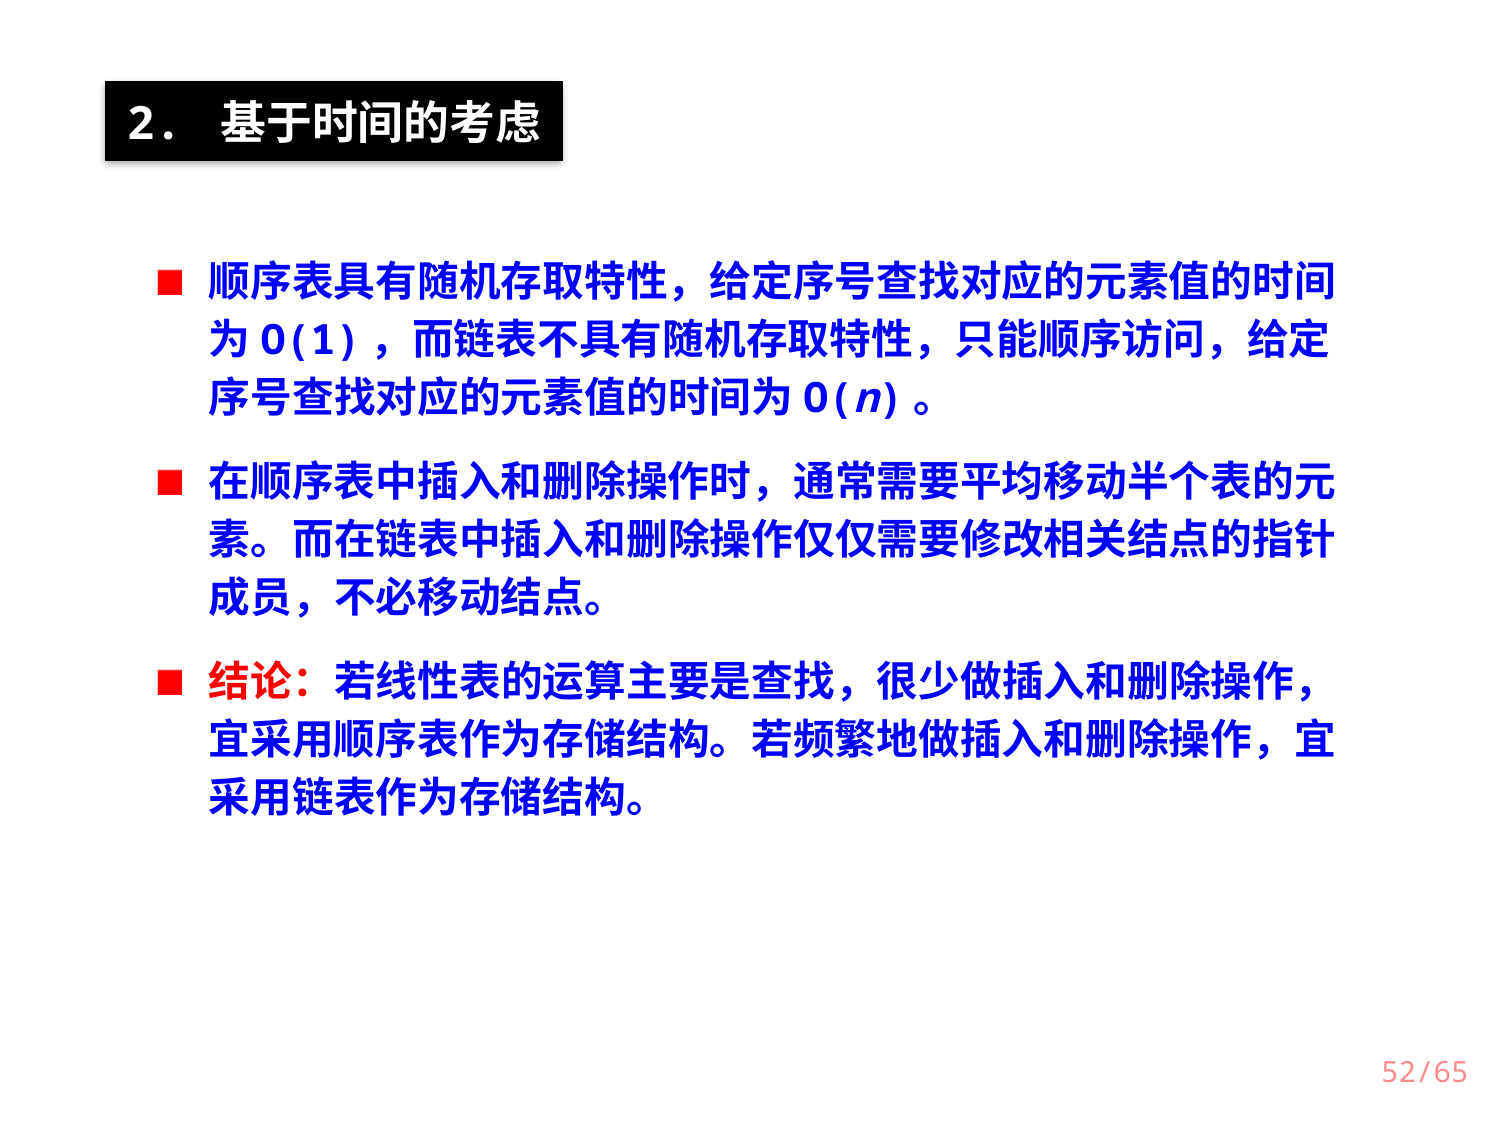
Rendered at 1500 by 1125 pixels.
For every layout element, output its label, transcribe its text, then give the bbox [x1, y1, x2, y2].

picture [152, 664, 182, 695]
picture [152, 464, 182, 495]
slide_number 52/65 [1347, 1042, 1484, 1103]
picture [152, 264, 182, 295]
text_box 2. 基于时间的考虑 [105, 81, 563, 161]
text_box 顺序表具有随机存取特性，给定序号查找对应的元素值的时间为O(1)，而链表不具有随机存取特性，只能顺序访问，给定序号查找对应的元素值的时间为O(n)。 在顺序表中插入和删除操作时，通常需要平均移动半个表的元素。而在链表中插入和删除操作仅仅需要修改相关结点的指针成员，不必移动结点。 结论：若线性表的运算主要是查找，很少做插入和删除操作，宜采用顺序表作为存储结构。若频繁地做插入和删除操作，宜采用链表作为存储结构。 [127, 220, 1373, 847]
